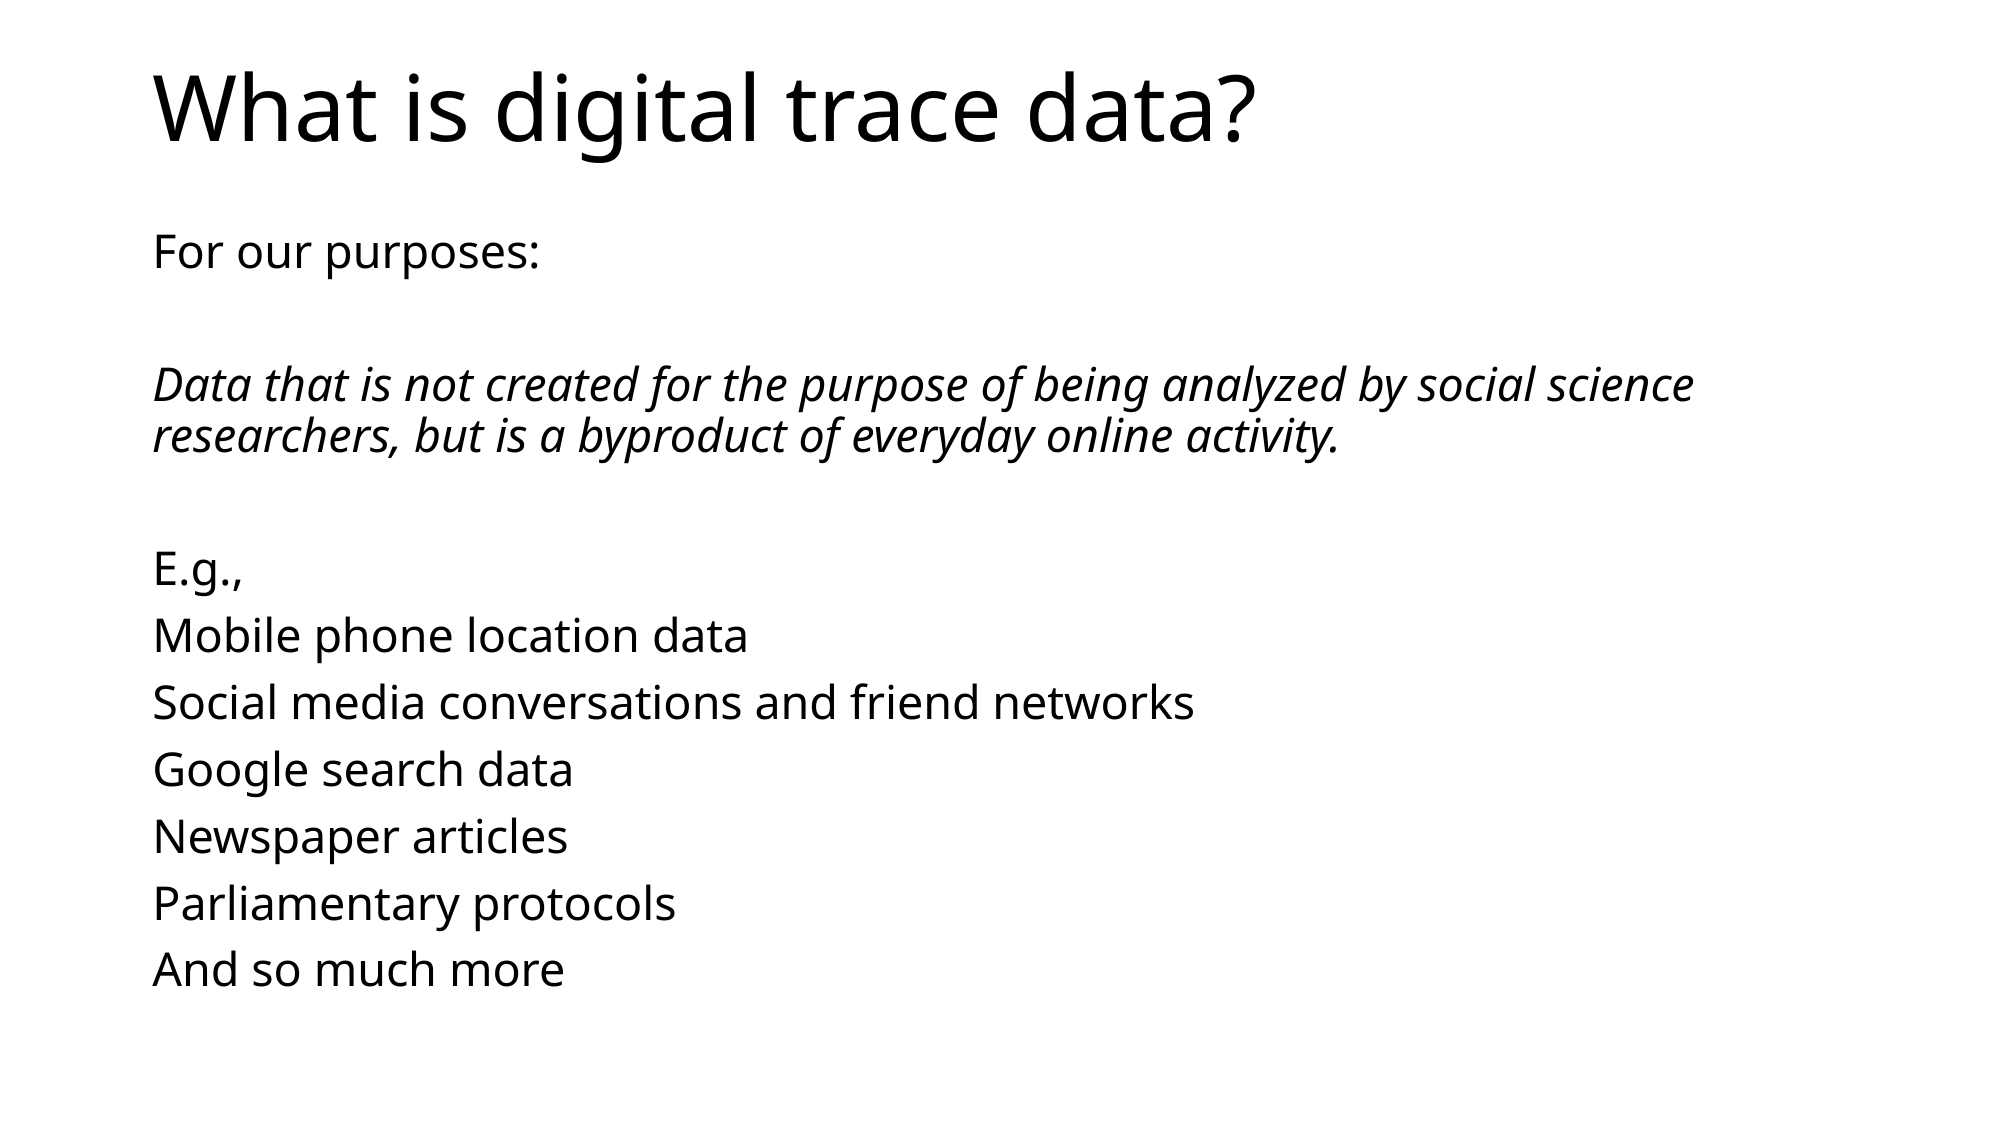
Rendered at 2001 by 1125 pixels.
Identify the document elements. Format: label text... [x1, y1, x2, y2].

title What is digital trace data? [137, 3, 1863, 220]
list For our purposes: Data that is not created for the purpose of being analyzed by social science researchers, but is a byproduct of everyday online activity. E.g., Mobile phone location data Social media conversations and friend networks Google search data Newspaper articles Parliamentary protocols And so much more [137, 220, 1863, 1014]
